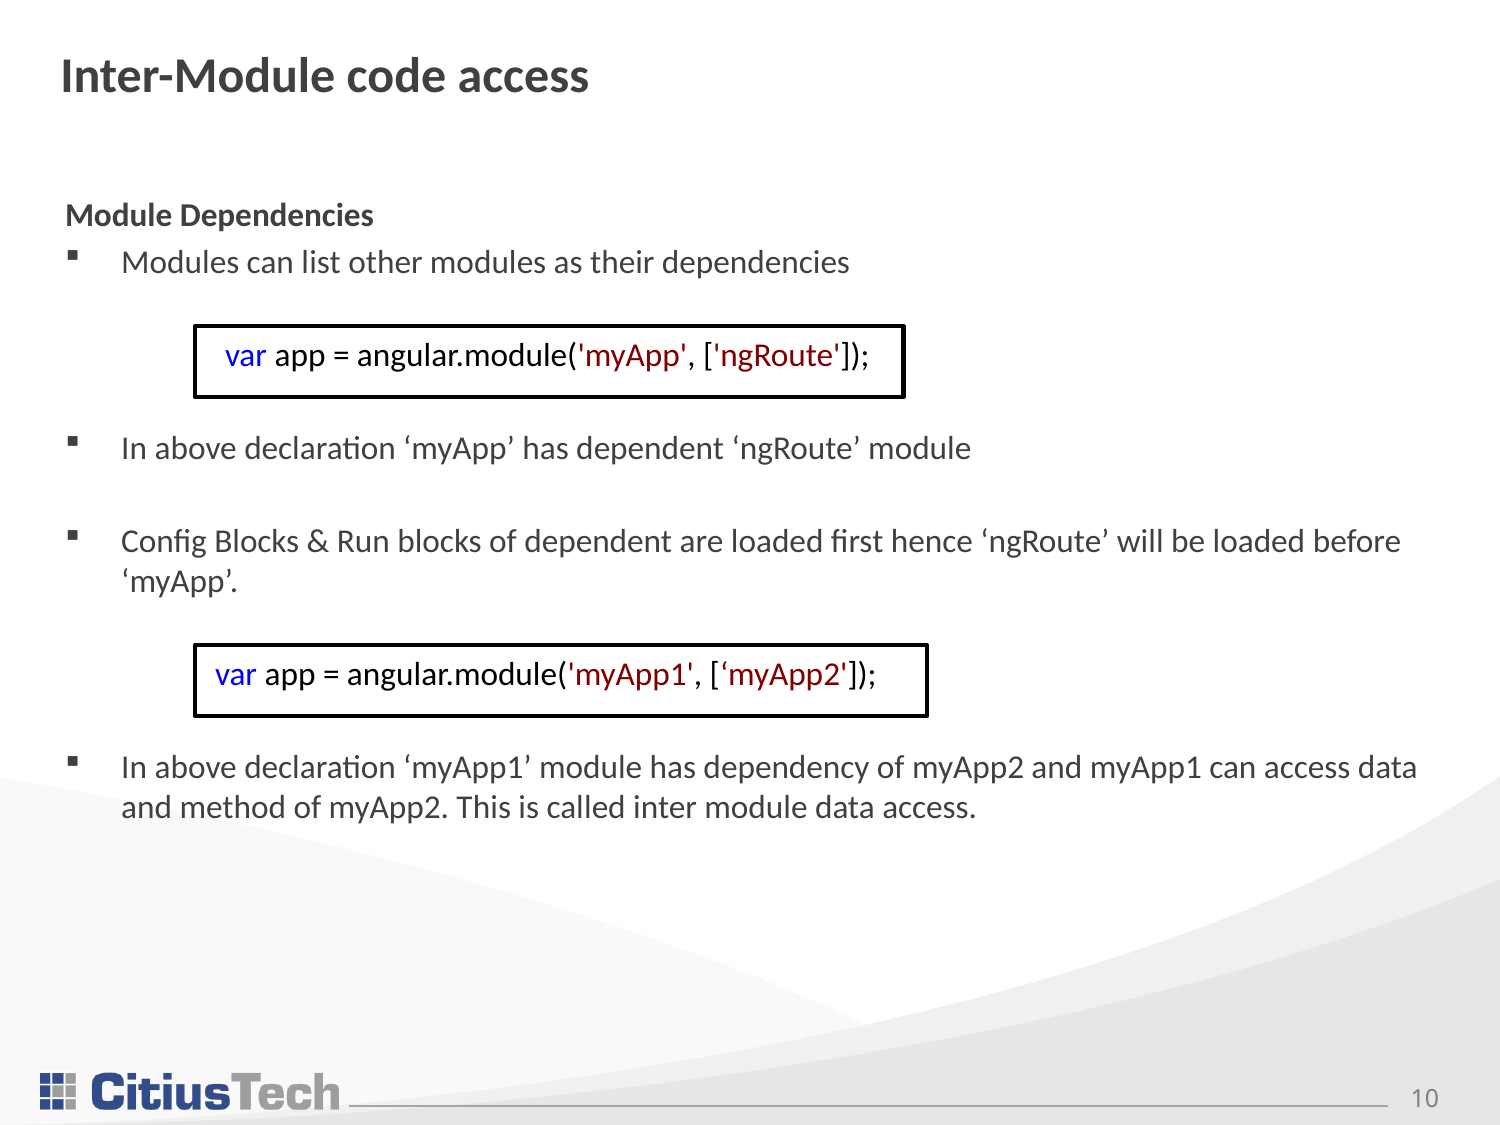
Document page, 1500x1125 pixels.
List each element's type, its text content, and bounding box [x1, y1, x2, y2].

title Inter-Module code access [45, 24, 1450, 120]
picture [0, 0, 1500, 1125]
list Module Dependencies Modules can list other modules as their dependencies var app = angular.module('myApp', ['ngRoute']); In above declaration ‘myApp’ has dependent ‘ngRoute’ module Config Blocks & Run blocks of dependent are loaded first hence ‘ngRoute’ will be loaded before ‘myApp’. var app = angular.module('myApp1', [‘myApp2']); In above declaration ‘myApp1’ module has dependency of myApp2 and myApp1 can access data and method of myApp2. This is called inter module data access. [50, 185, 1471, 1024]
text_box [193, 643, 929, 718]
text_box [193, 324, 906, 399]
